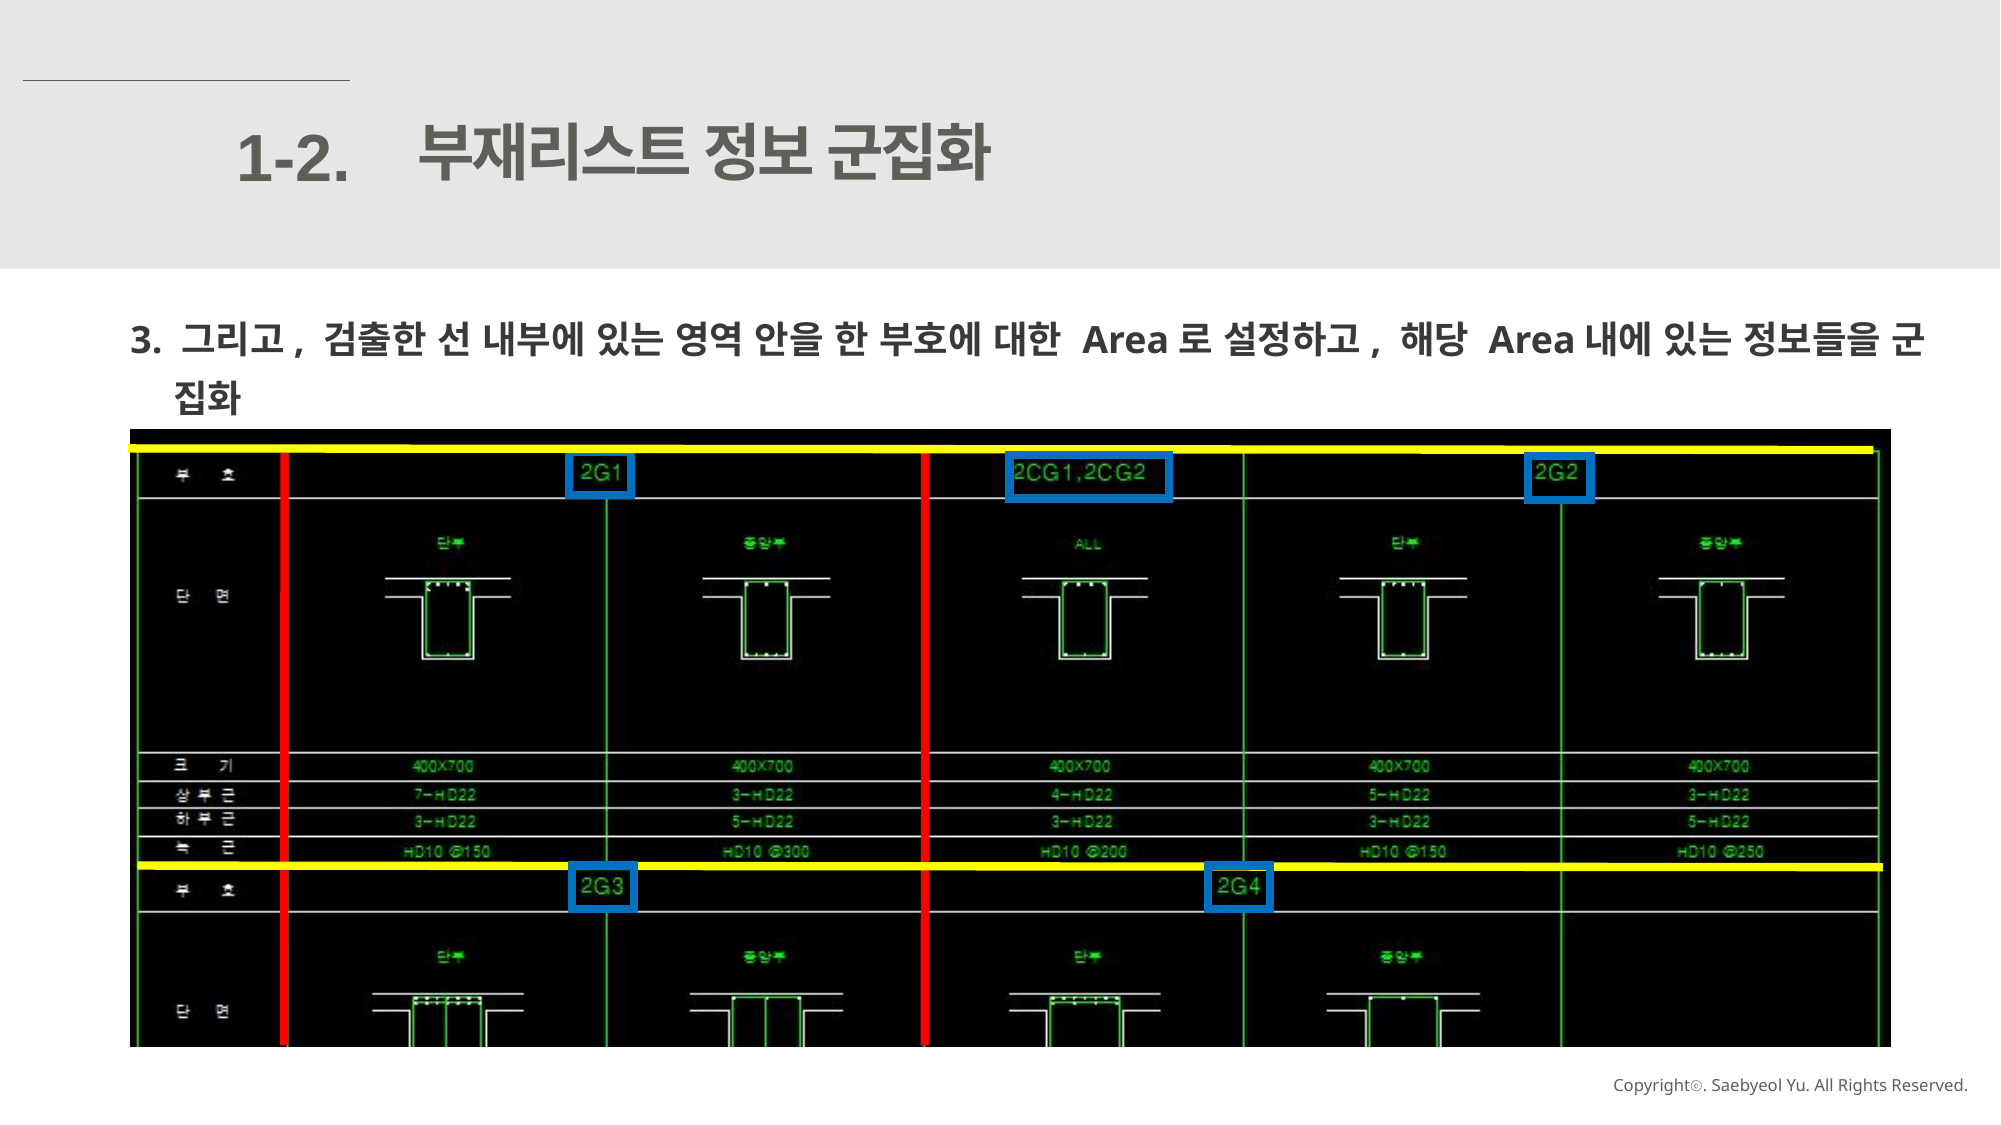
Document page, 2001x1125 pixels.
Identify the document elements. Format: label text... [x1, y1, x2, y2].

picture [130, 429, 1891, 1047]
text_box 부재리스트 정보 군집화 [402, 105, 1008, 196]
text_box 3. 그리고, 검출한 선 내부에 있는 영역 안을 한 부호에 대한 Area로 설정하고, 해당 Area내에 있는 정보들을 군 집화 [86, 295, 2000, 428]
text_box [0, 0, 2000, 270]
text_box 1-2. [221, 106, 366, 202]
